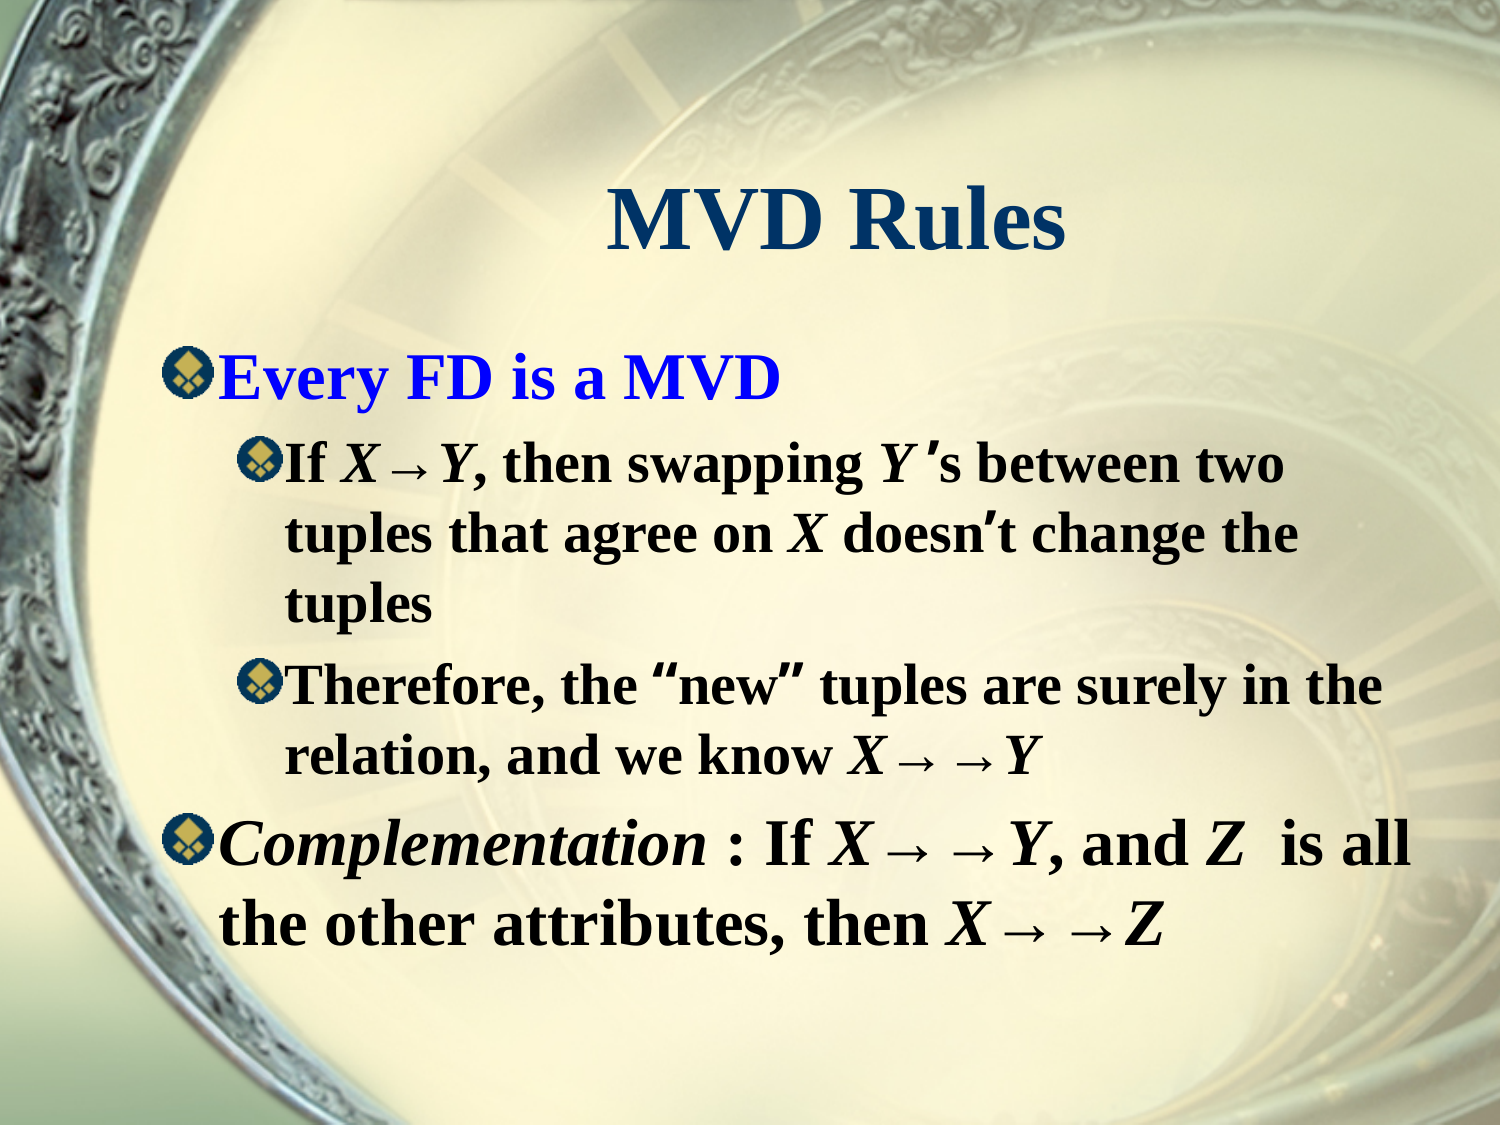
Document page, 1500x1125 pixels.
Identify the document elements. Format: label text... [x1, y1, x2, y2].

picture [0, 0, 1500, 1125]
title MVD Rules [237, 162, 1438, 300]
list Every FD is a MVD If X→Y, then swapping Y ’s between two tuples that agree on X doesn’t change the tuples Therefore, the “new” tuples are surely in the relation, and we know X→→Y Complementation : If X→→Y, and Z is all the other attributes, then X→→Z [147, 324, 1450, 1000]
